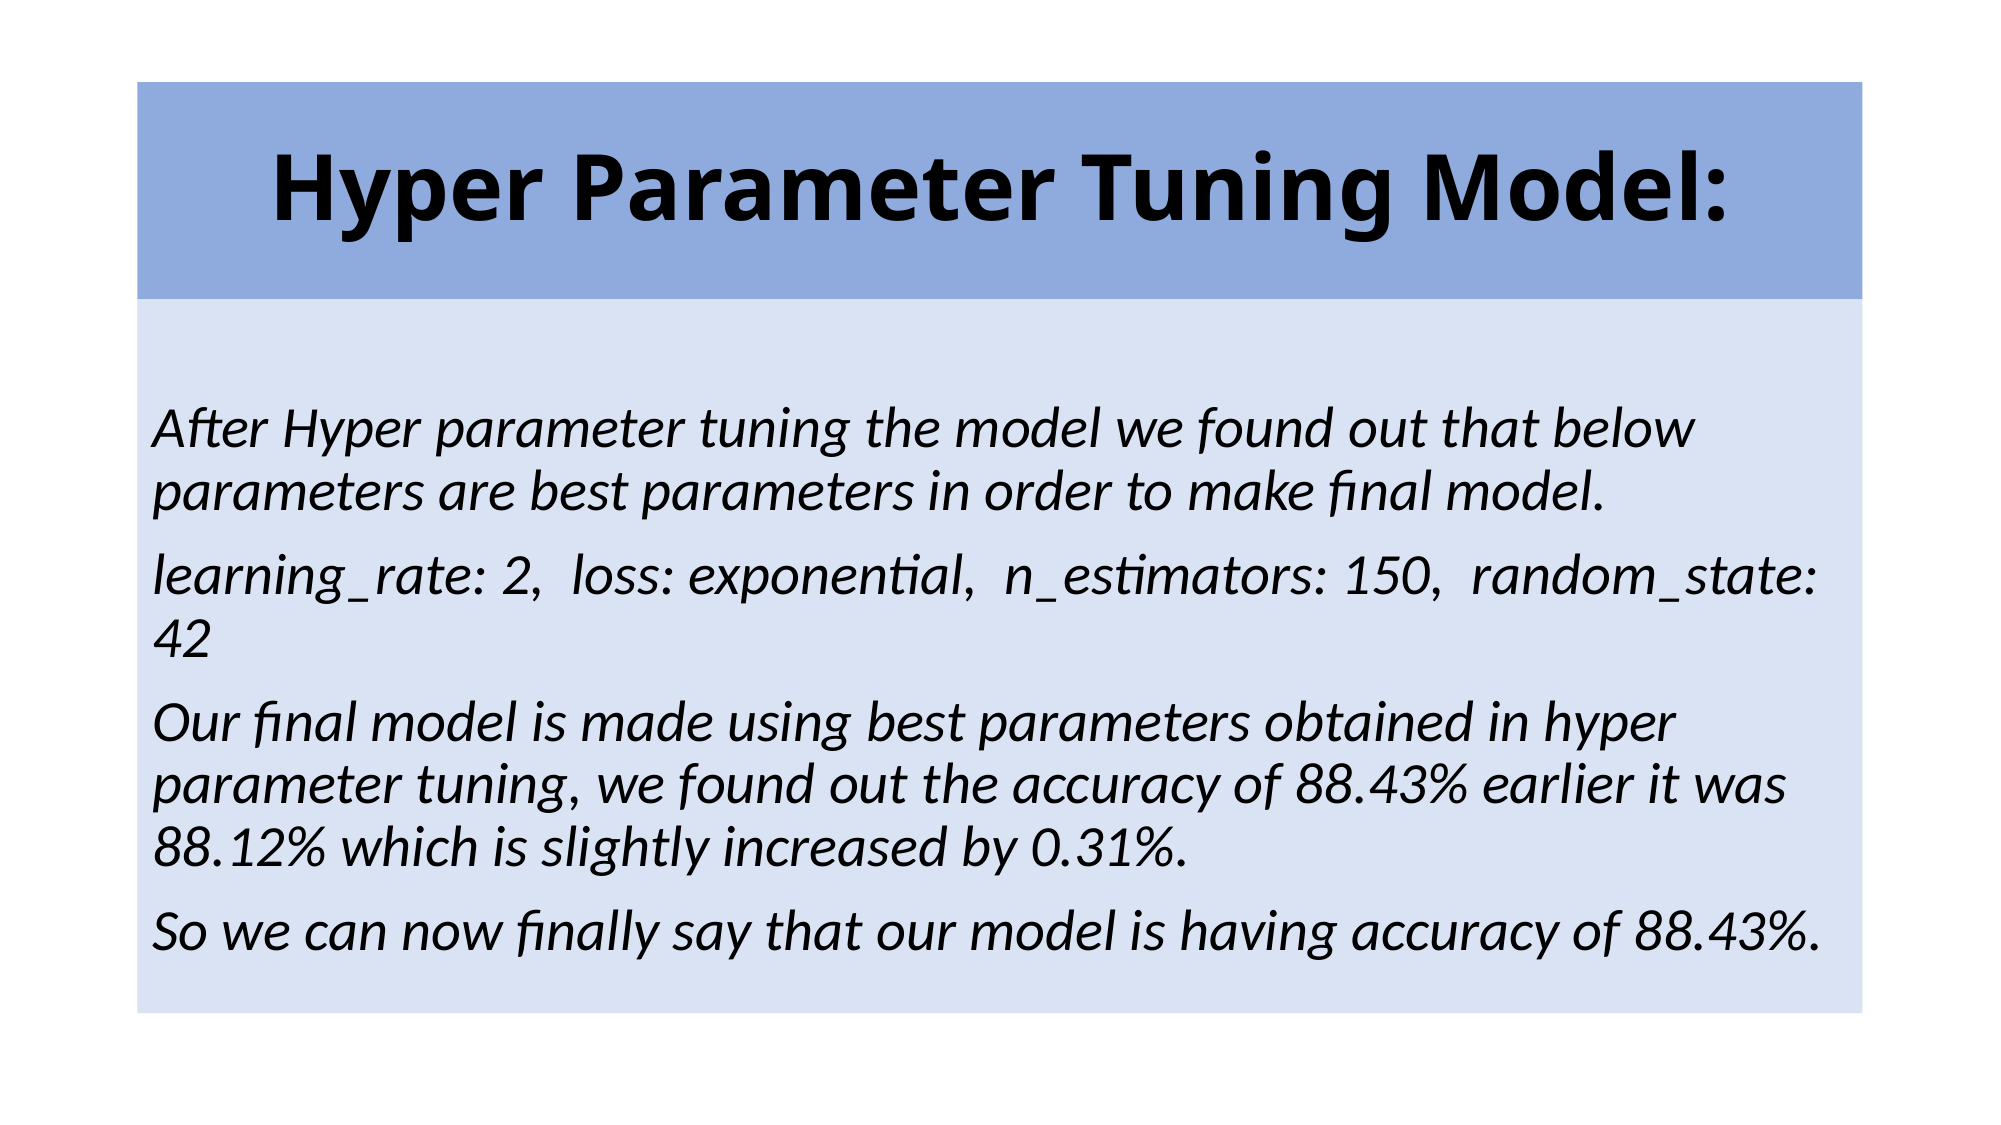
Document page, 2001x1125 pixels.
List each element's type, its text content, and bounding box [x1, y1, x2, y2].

title Hyper Parameter Tuning Model: [137, 82, 1863, 299]
list After Hyper parameter tuning the model we found out that below parameters are best parameters in order to make final model. learning_rate: 2, loss: exponential, n_estimators: 150, random_state: 42 Our final model is made using best parameters obtained in hyper parameter tuning, we found out the accuracy of 88.43% earlier it was 88.12% which is slightly increased by 0.31%. So we can now finally say that our model is having accuracy of 88.43%. [137, 299, 1863, 1014]
